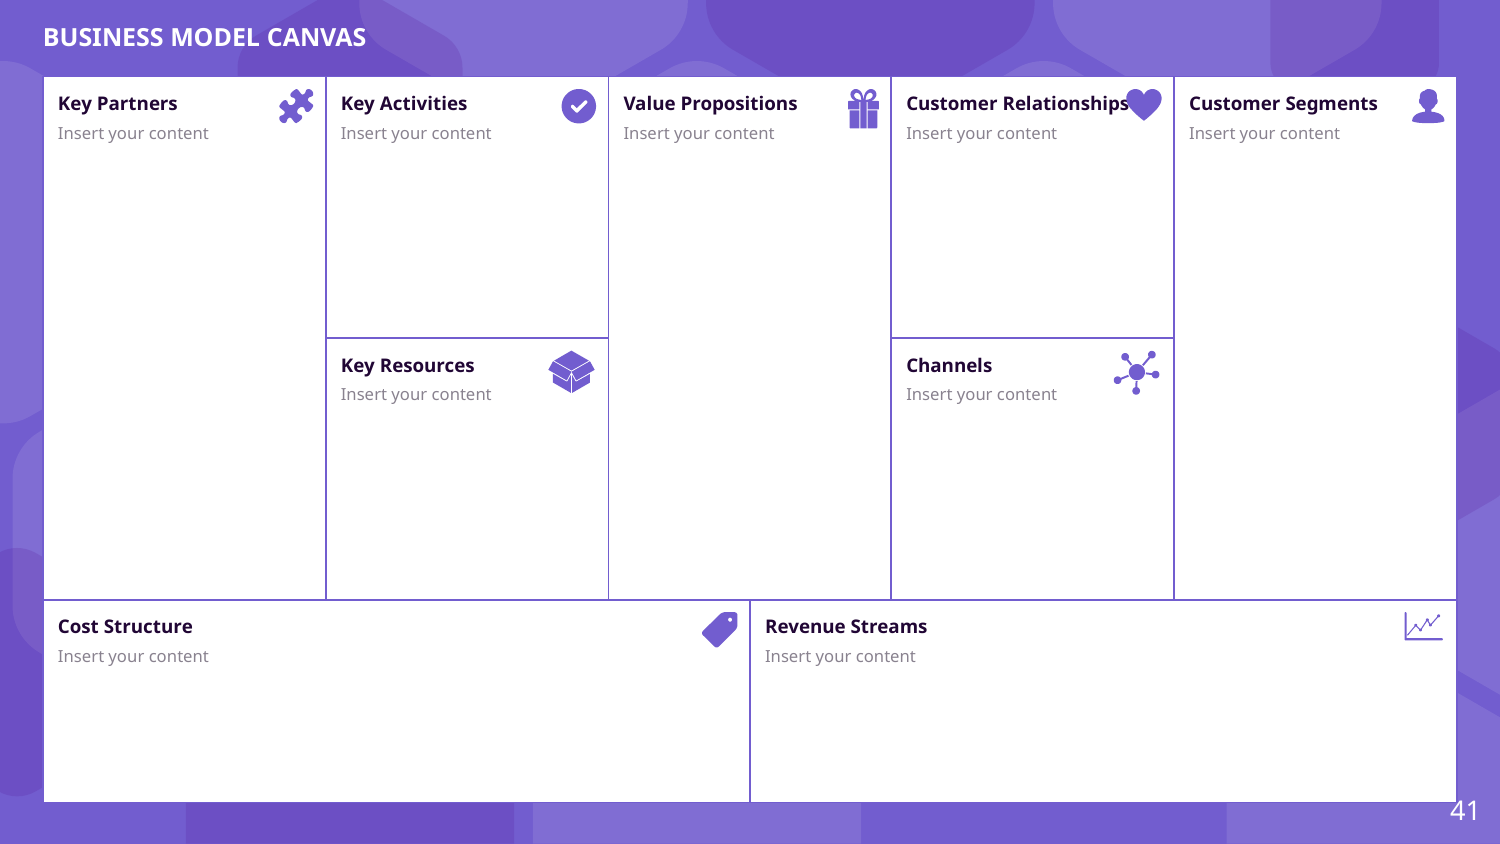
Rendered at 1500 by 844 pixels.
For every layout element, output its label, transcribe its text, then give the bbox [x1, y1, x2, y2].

text_box [1412, 89, 1445, 124]
text_box Revenue Streams Insert your content [749, 599, 1457, 803]
text_box [279, 89, 314, 124]
slide_number 41 [1391, 779, 1482, 844]
text_box [702, 612, 738, 648]
text_box Customer Relationships Insert your content [891, 76, 1174, 338]
text_box Cost Structure Insert your content [42, 599, 749, 803]
text_box Value Propositions Insert your content [608, 76, 891, 599]
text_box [847, 88, 880, 129]
text_box Key Resources Insert your content [326, 338, 608, 599]
text_box Channels Insert your content [891, 338, 1174, 599]
text_box Key Activities Insert your content [326, 76, 608, 338]
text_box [1404, 611, 1444, 641]
text_box [1126, 89, 1162, 121]
title BUSINESS MODEL CANVAS [42, 0, 1457, 76]
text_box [1113, 350, 1160, 395]
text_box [548, 350, 596, 394]
text_box Key Partners Insert your content [42, 76, 326, 599]
text_box Customer Segments Insert your content [1174, 76, 1457, 599]
text_box [561, 89, 597, 124]
